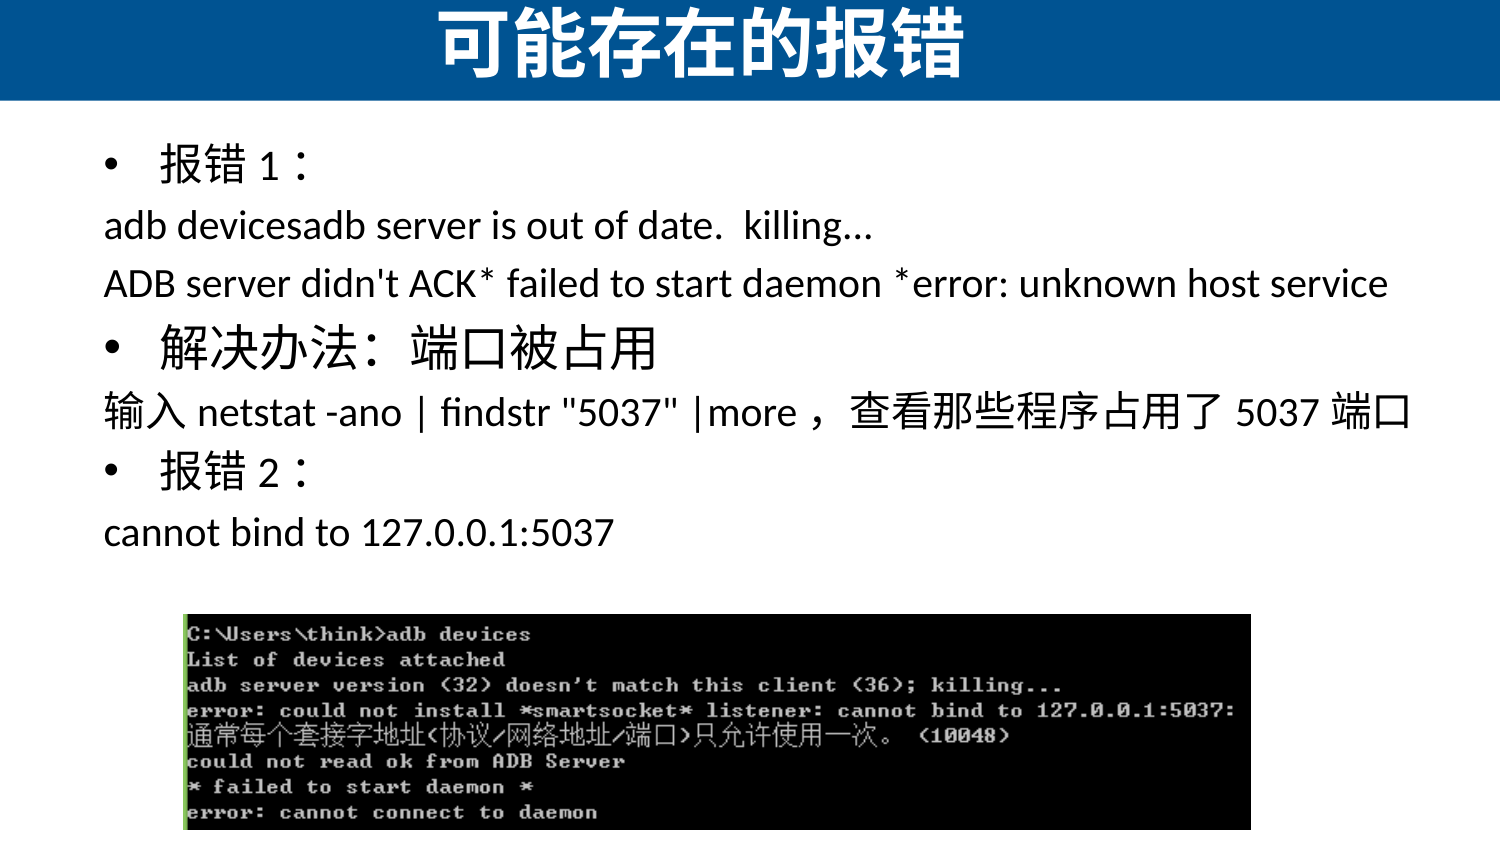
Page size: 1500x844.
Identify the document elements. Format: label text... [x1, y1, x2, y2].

title 可能存在的报错 [26, 0, 1376, 95]
list 报错1： adb devicesadb server is out of date. killing... ADB server didn't ACK* failed to start daemon *error: unknown host service 解决办法：端口被占用 输入netstat -ano | findstr "5037" |more，查看那些程序占用了5037端口 报错2： cannot bind to 127.0.0.1:5037 [88, 129, 1439, 687]
picture [182, 613, 1251, 830]
